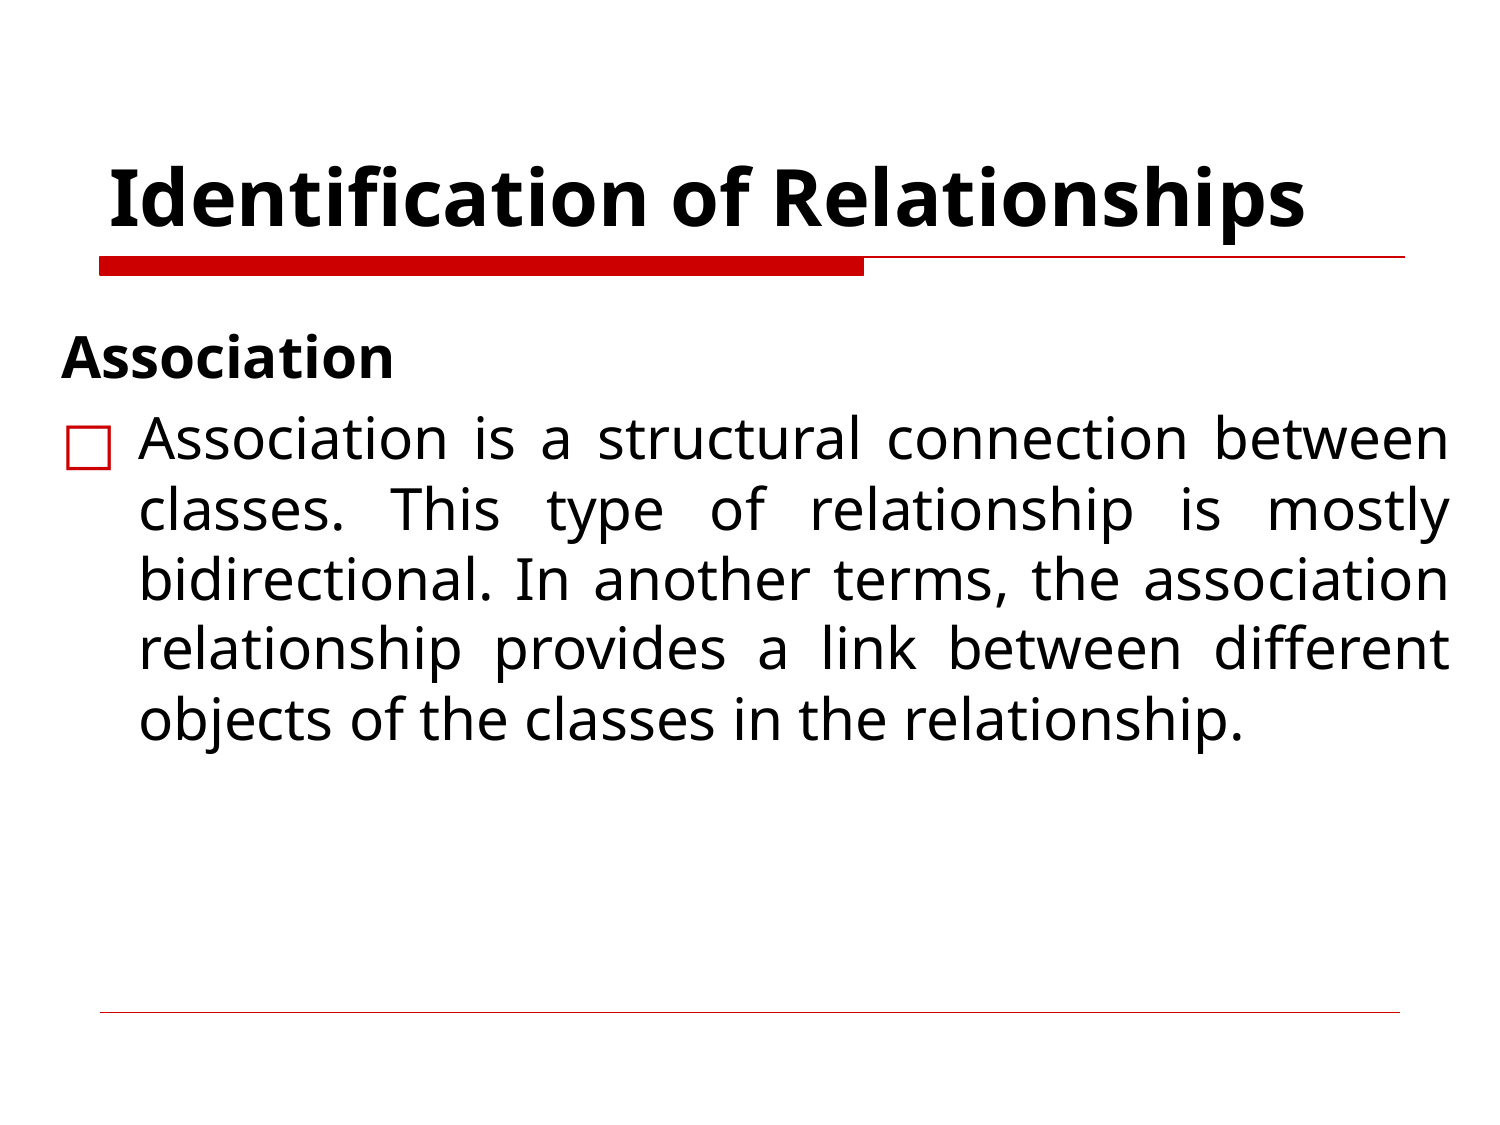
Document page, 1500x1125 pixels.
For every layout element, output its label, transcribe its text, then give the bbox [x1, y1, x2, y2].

list Association Association is a structural connection between classes. This type of relationship is mostly bidirectional. In another terms, the association relationship provides a link between different objects of the classes in the relationship. [46, 312, 1466, 975]
title Identification of Relationships [94, 50, 1407, 250]
